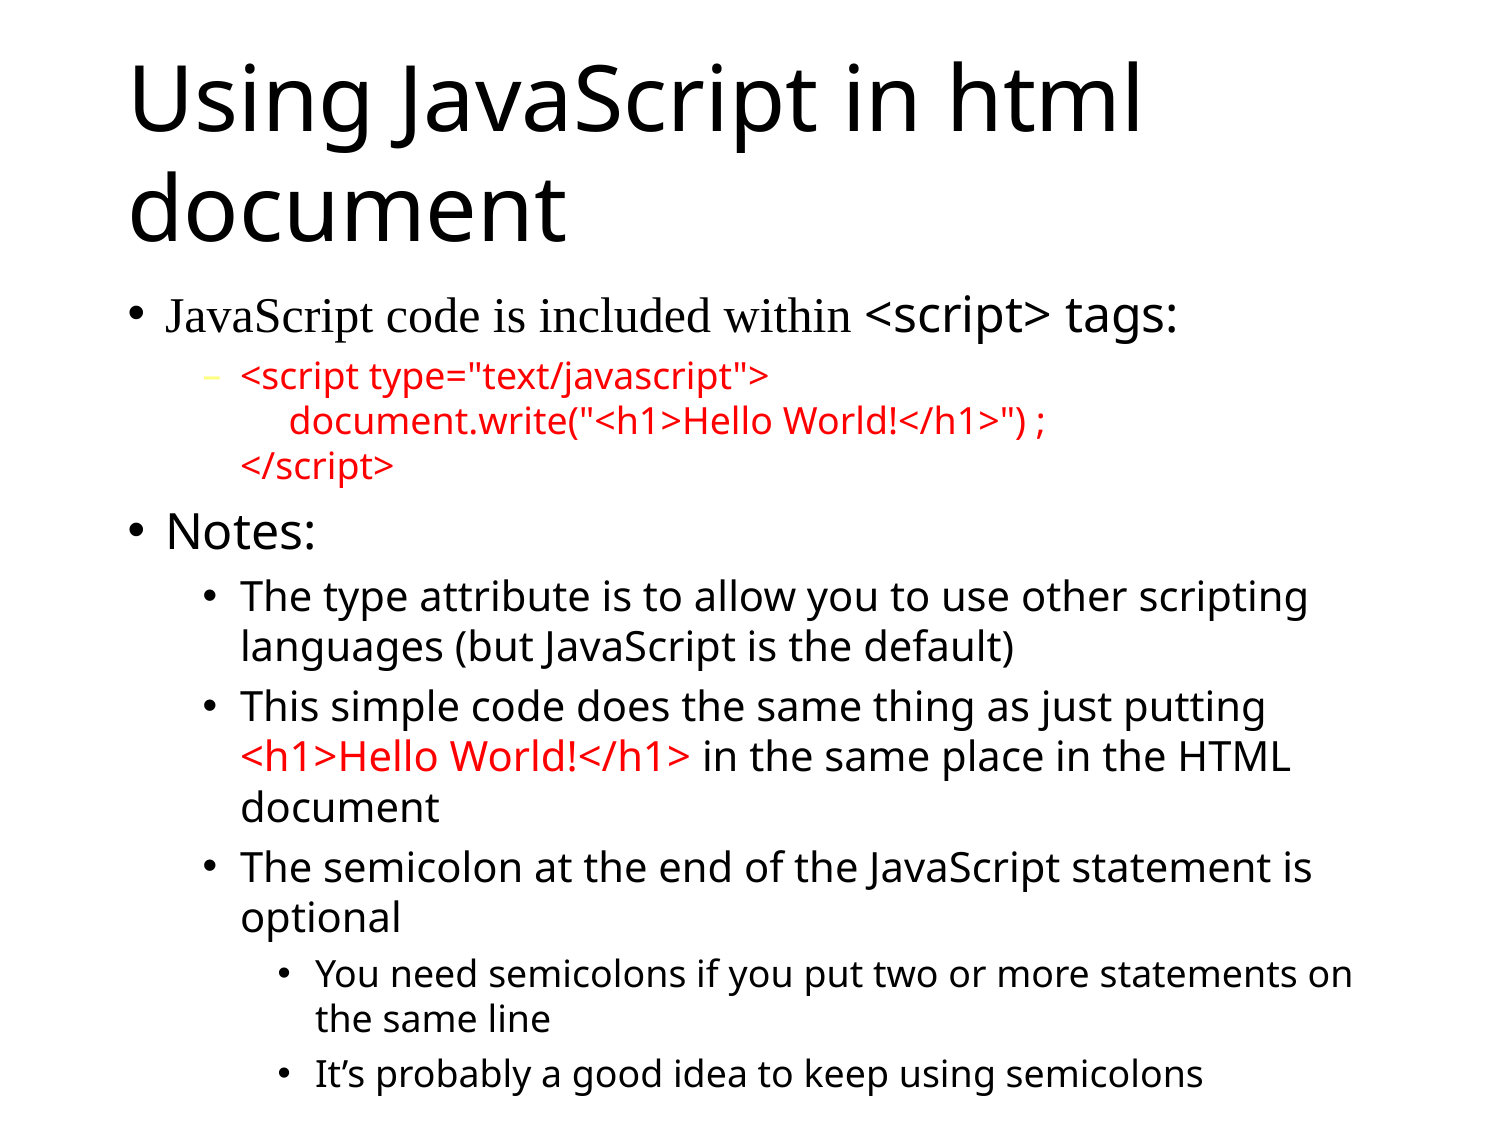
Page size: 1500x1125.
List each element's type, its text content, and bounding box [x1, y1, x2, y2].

list JavaScript code is included within <script> tags: <script type="text/javascript"> document.write("<h1>Hello World!</h1>") ; </script> Notes: The type attribute is to allow you to use other scripting languages (but JavaScript is the default) This simple code does the same thing as just putting <h1>Hello World!</h1> in the same place in the HTML document The semicolon at the end of the JavaScript statement is optional You need semicolons if you put two or more statements on the same line It’s probably a good idea to keep using semicolons [112, 275, 1388, 1103]
title Using JavaScript in html document [112, 32, 1388, 268]
